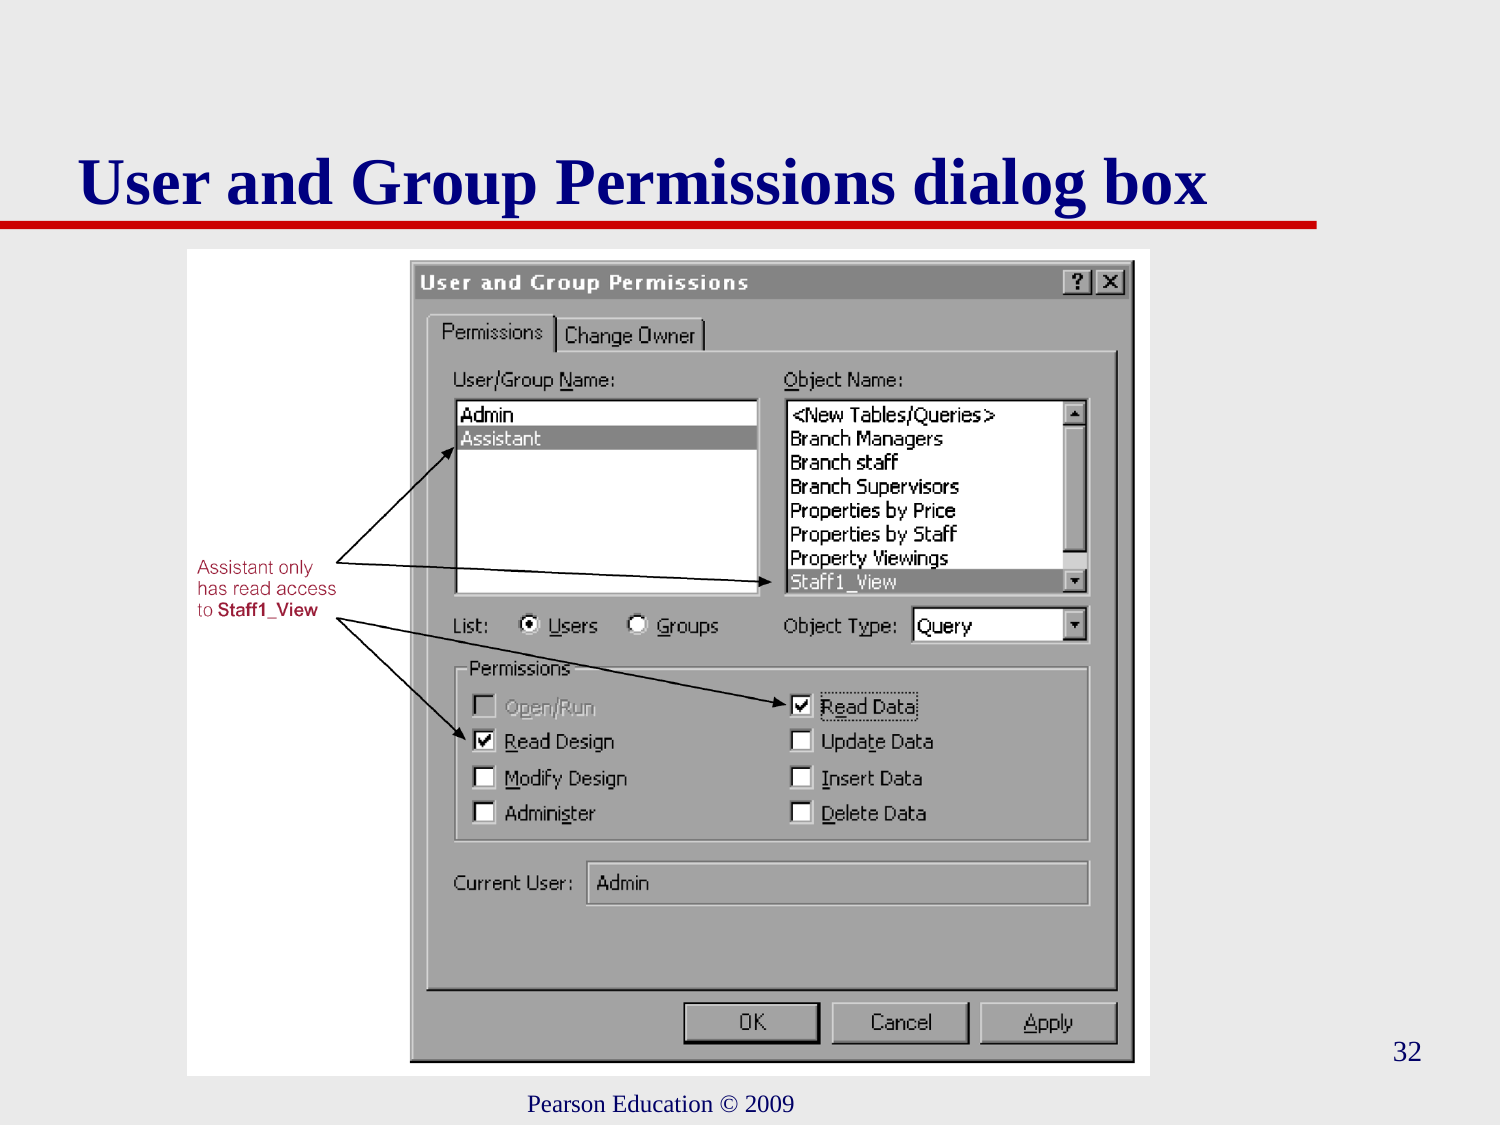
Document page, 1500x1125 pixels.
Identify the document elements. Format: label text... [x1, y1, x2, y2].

picture [187, 249, 1151, 1076]
slide_number 32 [1125, 1012, 1438, 1088]
text_box Pearson Education © 2009 [512, 1085, 1038, 1125]
title User and Group Permissions dialog box [62, 43, 1338, 225]
